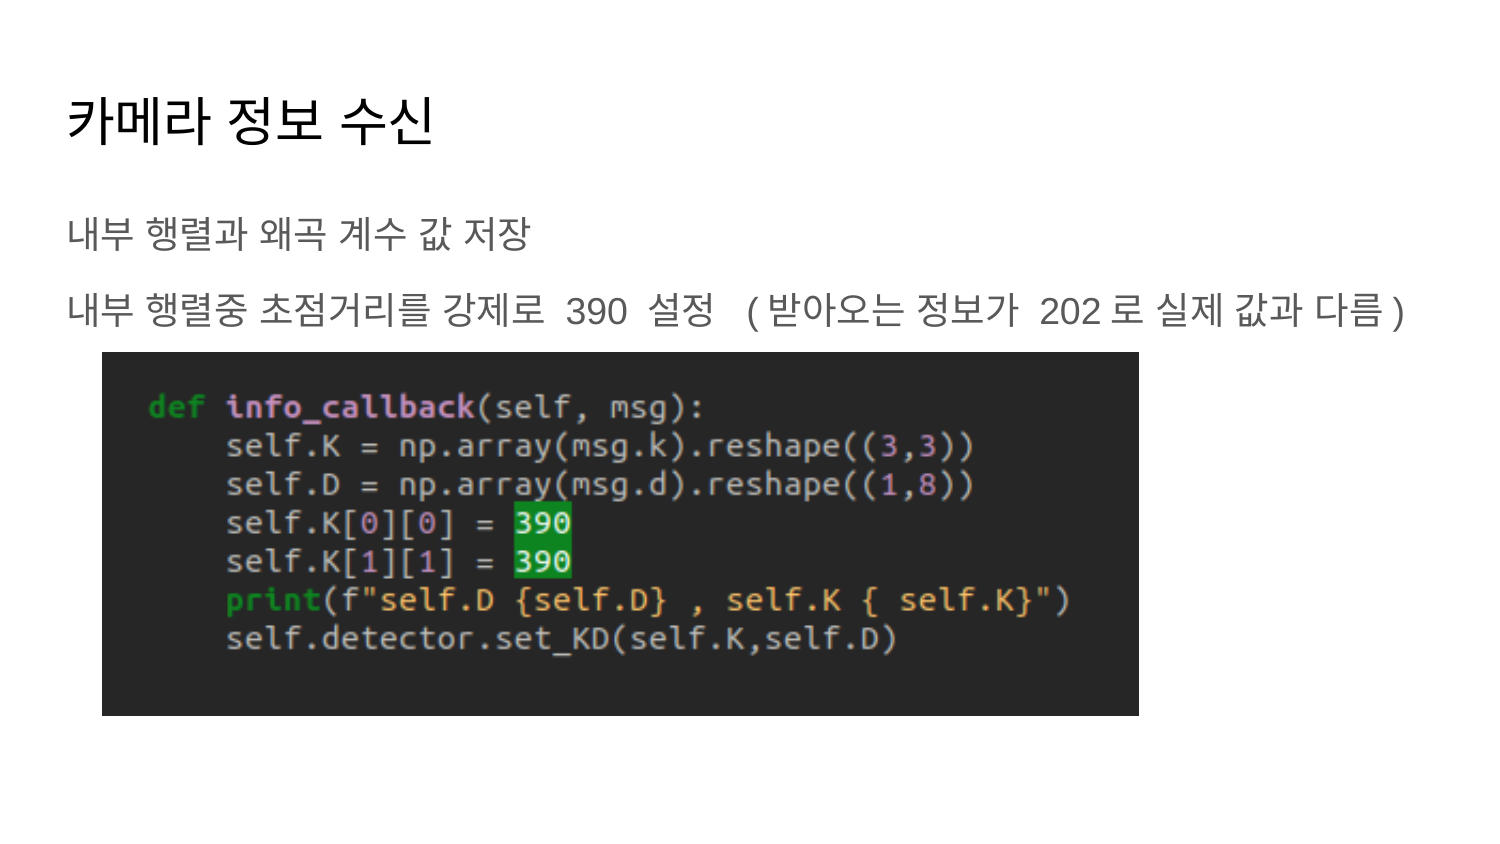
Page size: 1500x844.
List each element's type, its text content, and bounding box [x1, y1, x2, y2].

list 내부 행렬과 왜곡 계수 값 저장 내부 행렬중 초점거리를 강제로 390 설정 (받아오는 정보가 202로 실제 값과 다름) [51, 189, 1449, 750]
picture [102, 352, 1140, 716]
title 카메라 정보 수신 [51, 72, 1449, 167]
